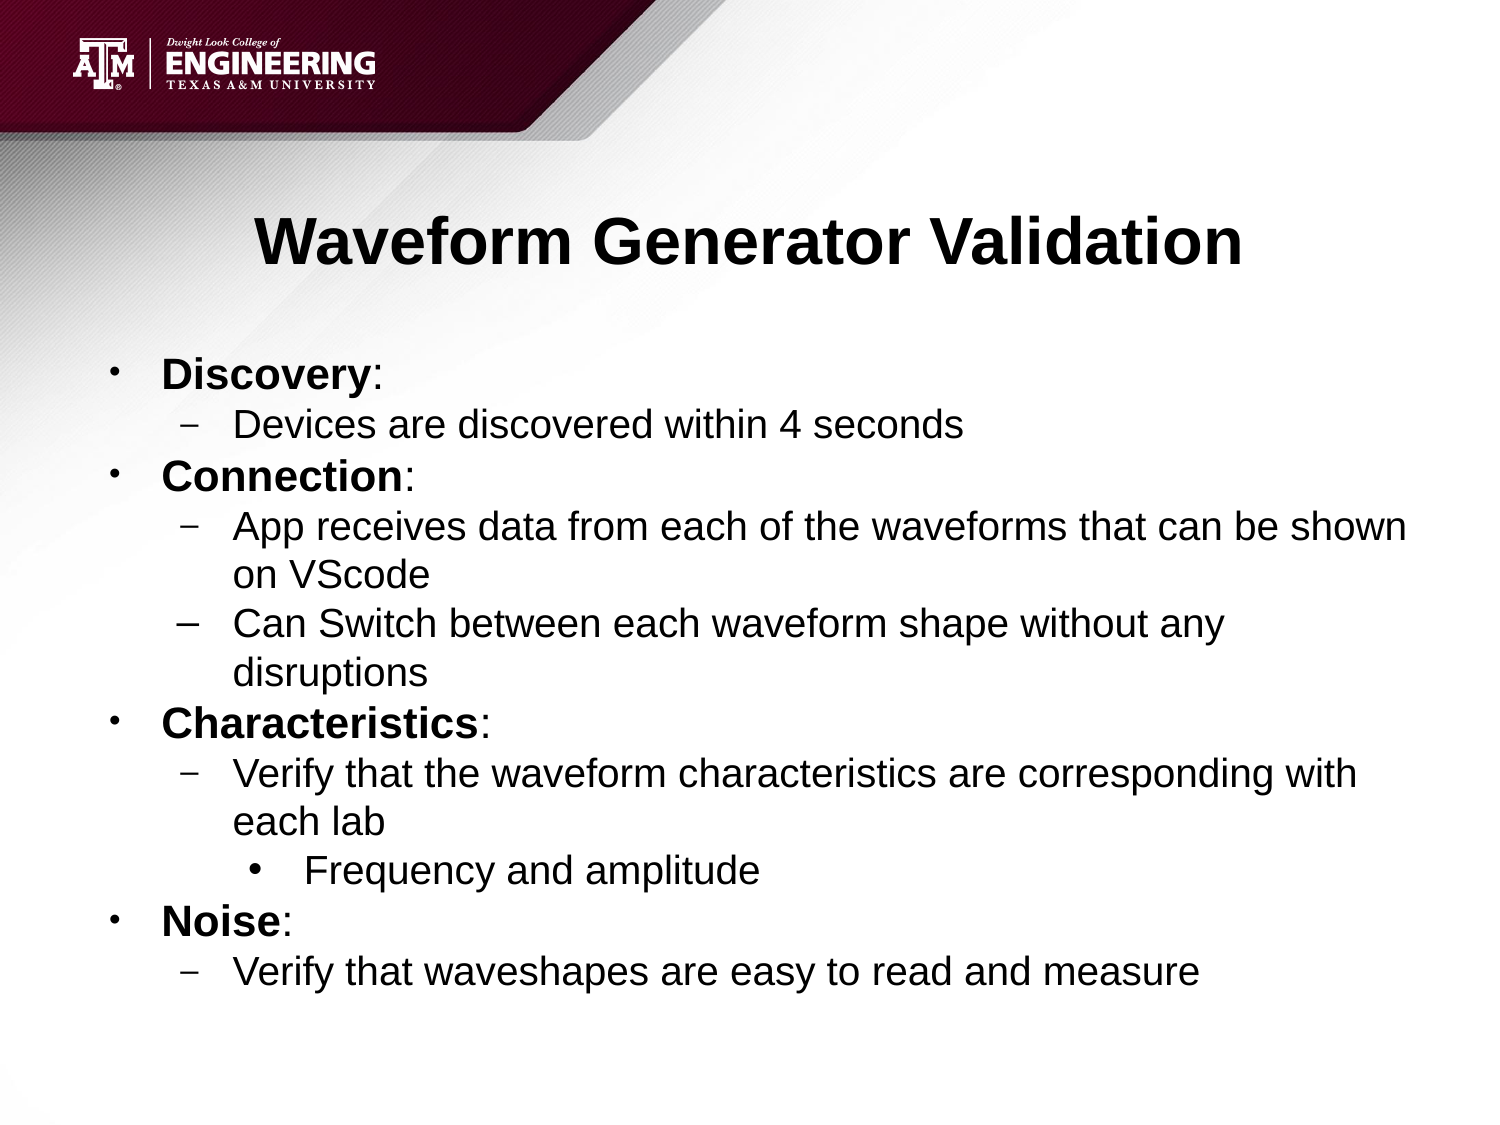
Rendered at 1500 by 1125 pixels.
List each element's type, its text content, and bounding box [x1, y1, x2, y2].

title Waveform Generator Validation [75, 172, 1425, 304]
picture [0, 0, 1500, 1125]
list Discovery: Devices are discovered within 4 seconds Connection: App receives data from each of the waveforms that can be shown on VScode Can Switch between each waveform shape without any disruptions Characteristics: Verify that the waveform characteristics are corresponding with each lab Frequency and amplitude Noise: Verify that waveshapes are easy to read and measure [75, 336, 1425, 1005]
